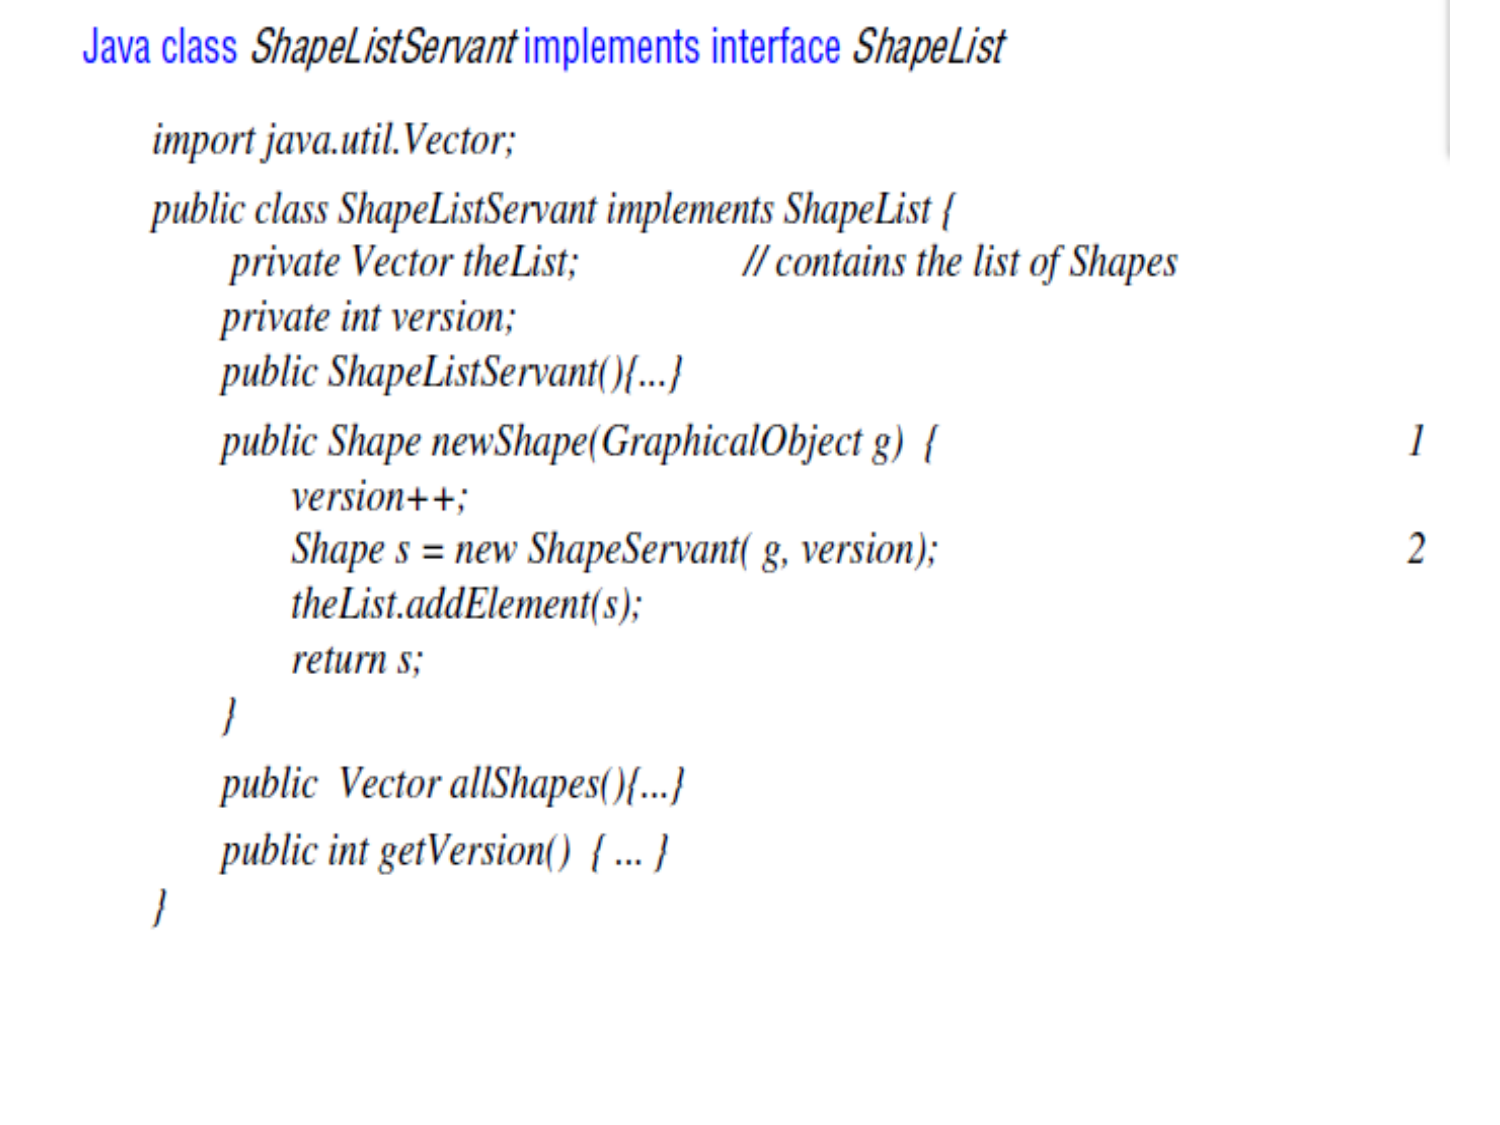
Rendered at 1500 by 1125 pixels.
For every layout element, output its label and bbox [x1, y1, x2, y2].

list [59, 0, 1451, 942]
